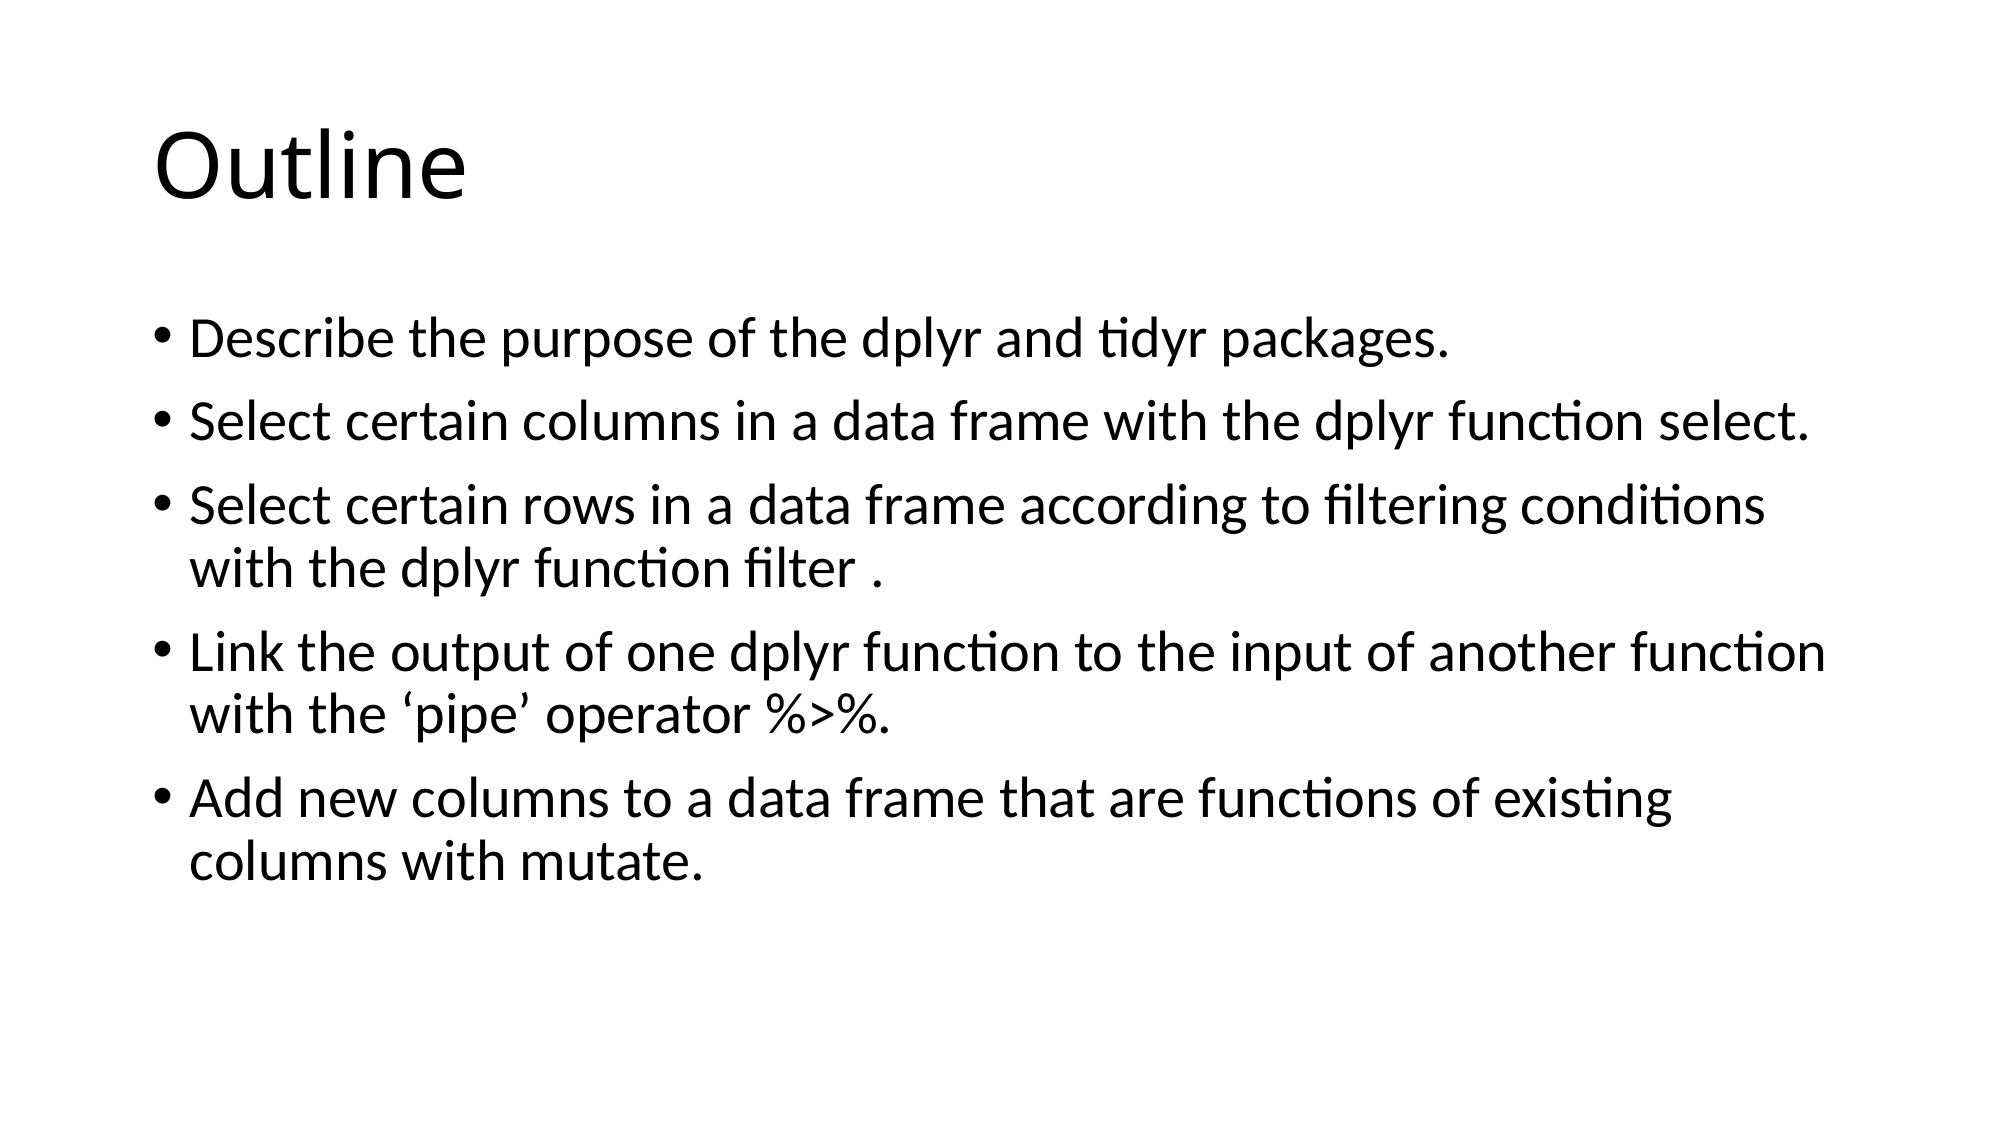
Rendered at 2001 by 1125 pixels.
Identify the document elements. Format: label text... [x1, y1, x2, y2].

title Outline [137, 59, 1863, 278]
list Describe the purpose of the dplyr and tidyr packages. Select certain columns in a data frame with the dplyr function select. Select certain rows in a data frame according to filtering conditions with the dplyr function filter . Link the output of one dplyr function to the input of another function with the ‘pipe’ operator %>%. Add new columns to a data frame that are functions of existing columns with mutate. [137, 299, 1863, 1014]
